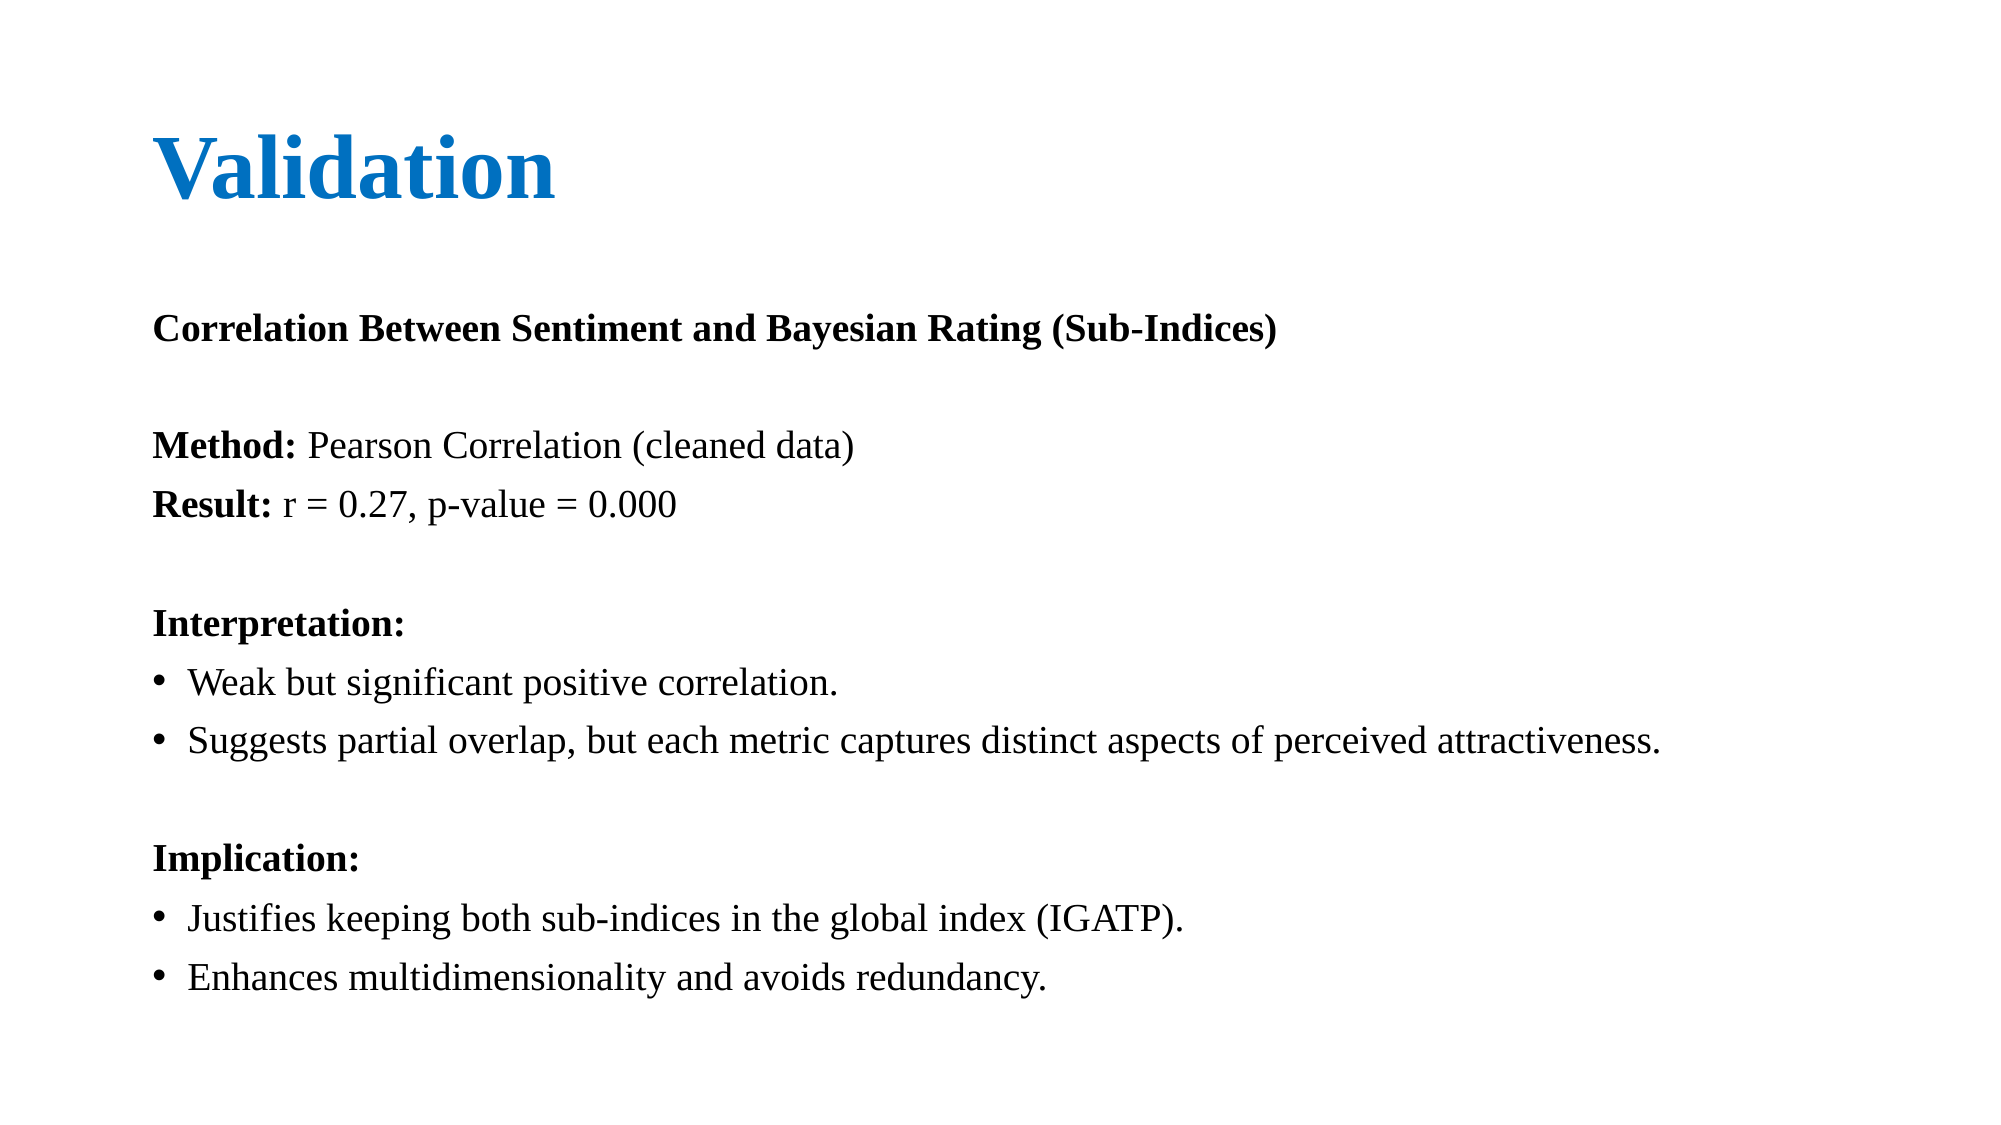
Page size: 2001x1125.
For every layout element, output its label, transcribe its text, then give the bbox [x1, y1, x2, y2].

title Validation [137, 59, 1863, 278]
list Correlation Between Sentiment and Bayesian Rating (Sub-Indices) Method: Pearson Correlation (cleaned data) Result: r = 0.27, p-value = 0.000 Interpretation: Weak but significant positive correlation. Suggests partial overlap, but each metric captures distinct aspects of perceived attractiveness. Implication: Justifies keeping both sub-indices in the global index (IGATP). Enhances multidimensionality and avoids redundancy. [137, 299, 1863, 1014]
